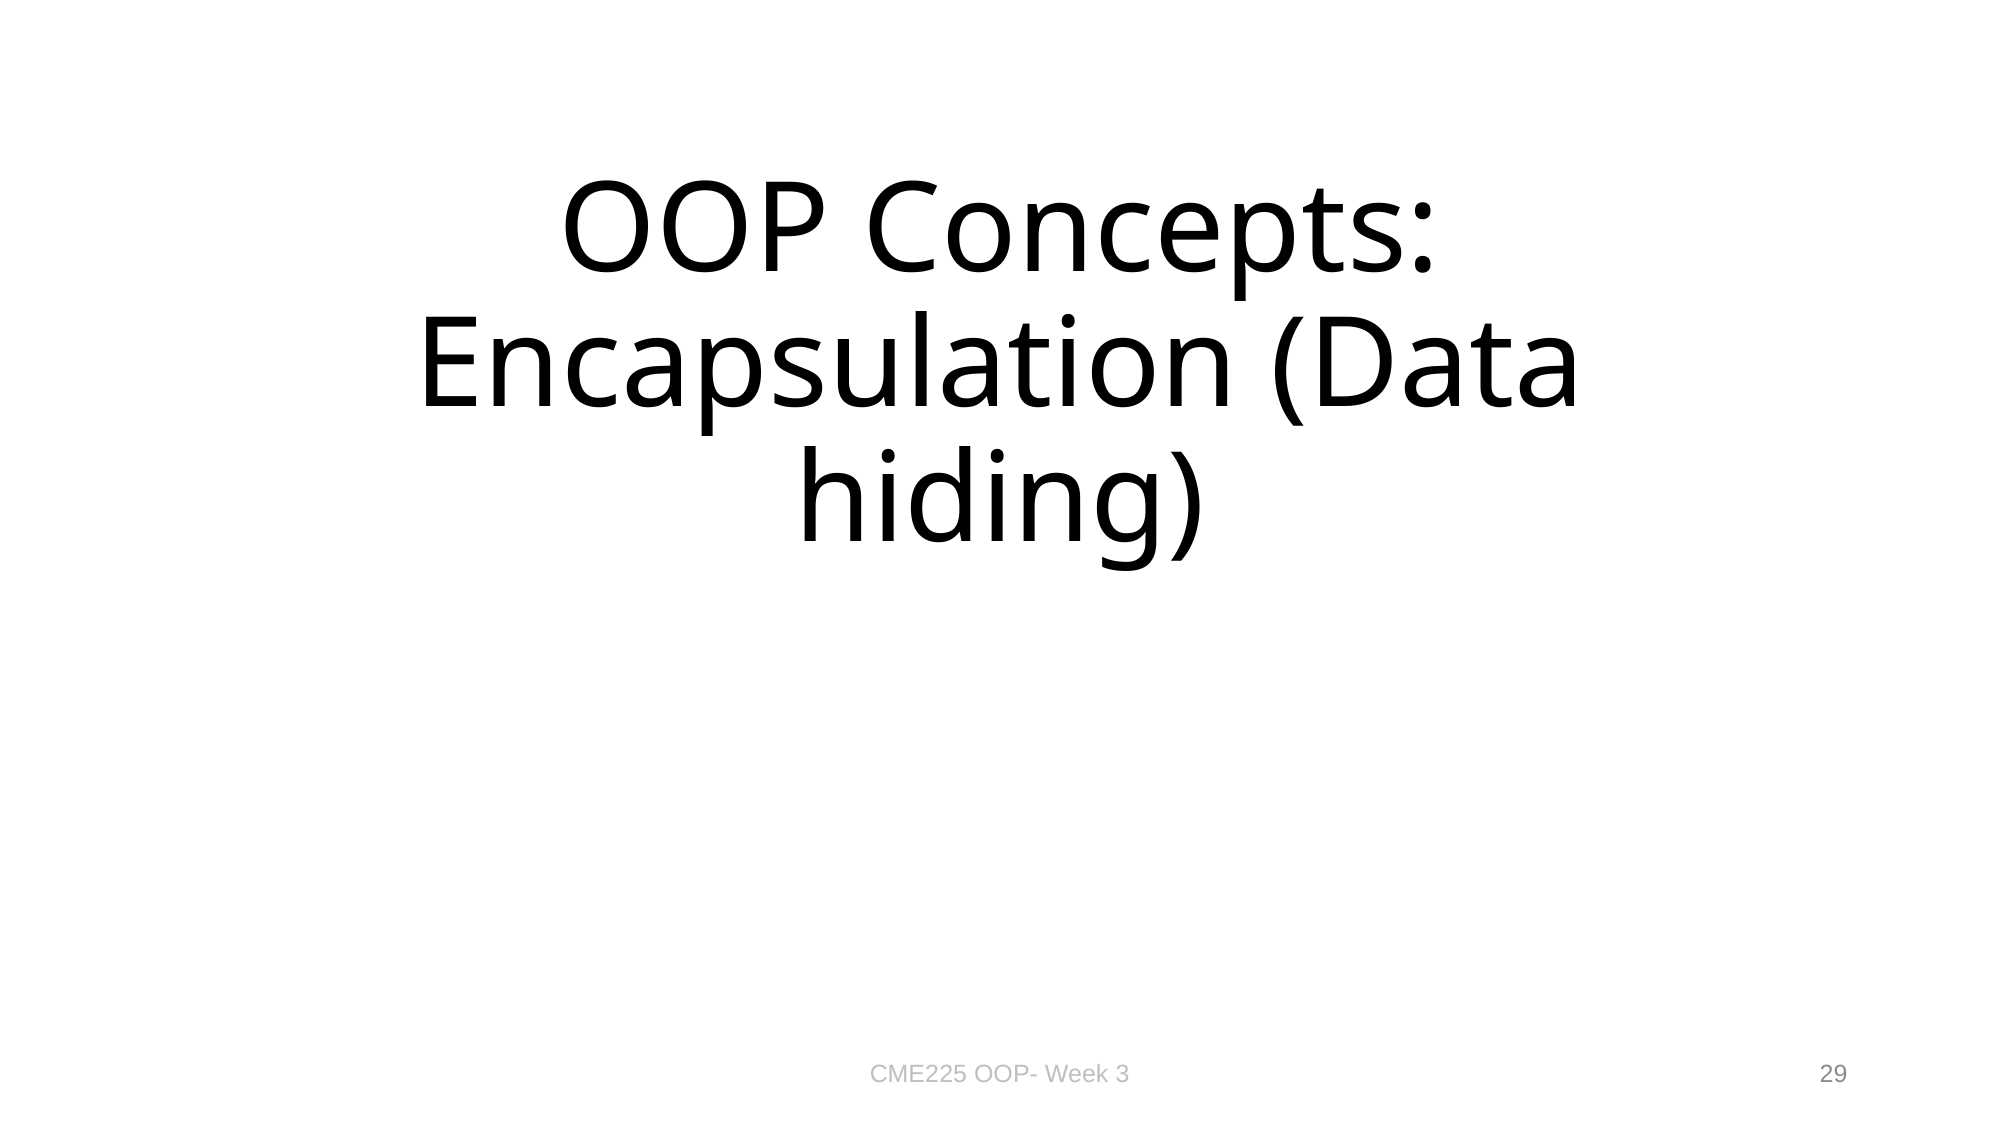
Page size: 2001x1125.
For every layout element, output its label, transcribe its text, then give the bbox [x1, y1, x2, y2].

slide_number 29 [1412, 1042, 1863, 1103]
footer CME225 OOP- Week 3 [662, 1042, 1338, 1103]
title OOP Concepts: Encapsulation (Data hiding) [249, 184, 1750, 576]
